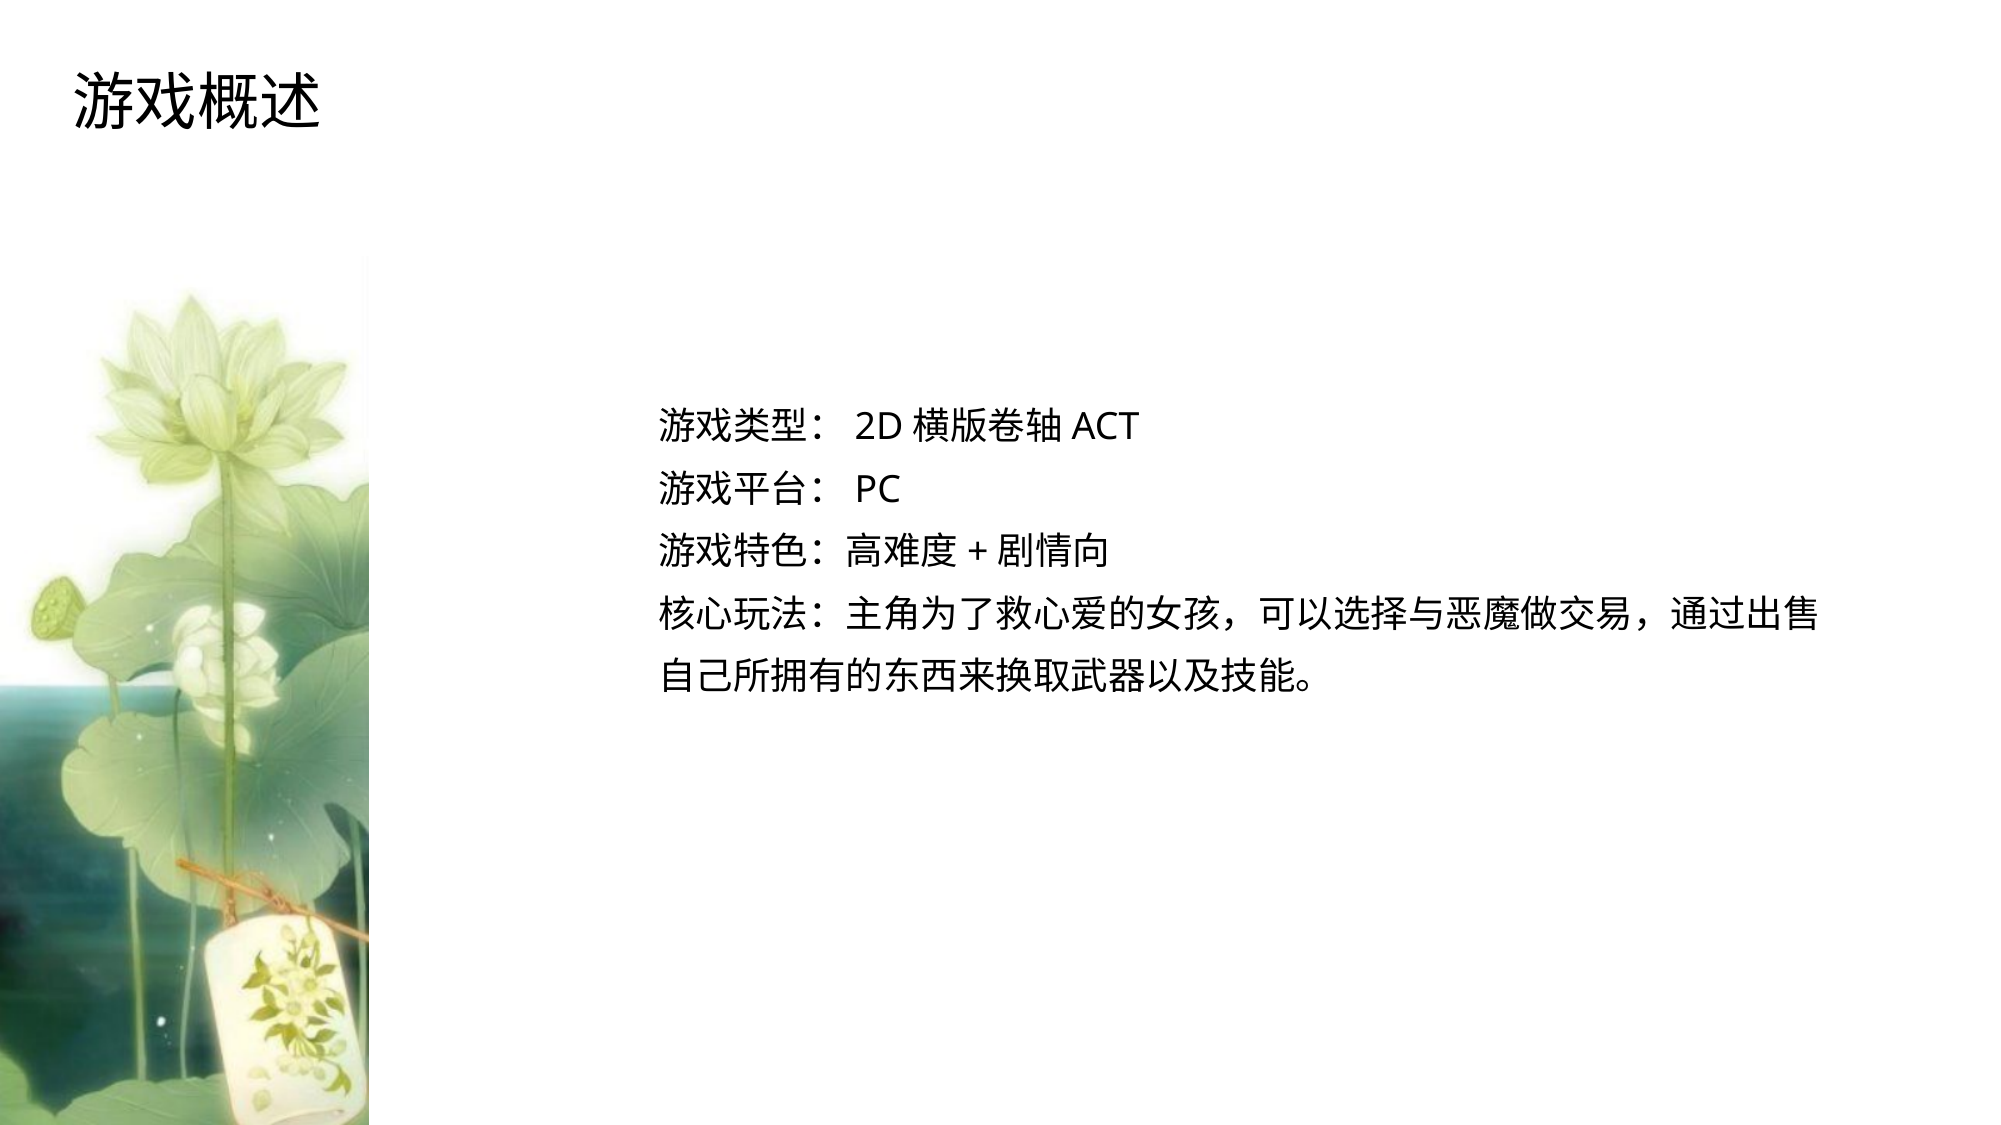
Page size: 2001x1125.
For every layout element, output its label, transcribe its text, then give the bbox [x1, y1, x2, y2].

picture [0, 256, 369, 1125]
text_box 游戏类型：2D横版卷轴ACT 游戏平台：PC 游戏特色：高难度+剧情向 核心玩法：主角为了救心爱的女孩，可以选择与恶魔做交易，通过出售自己所拥有的东西来换取武器以及技能。 [643, 377, 1854, 705]
text_box 游戏概述 [37, 54, 357, 145]
